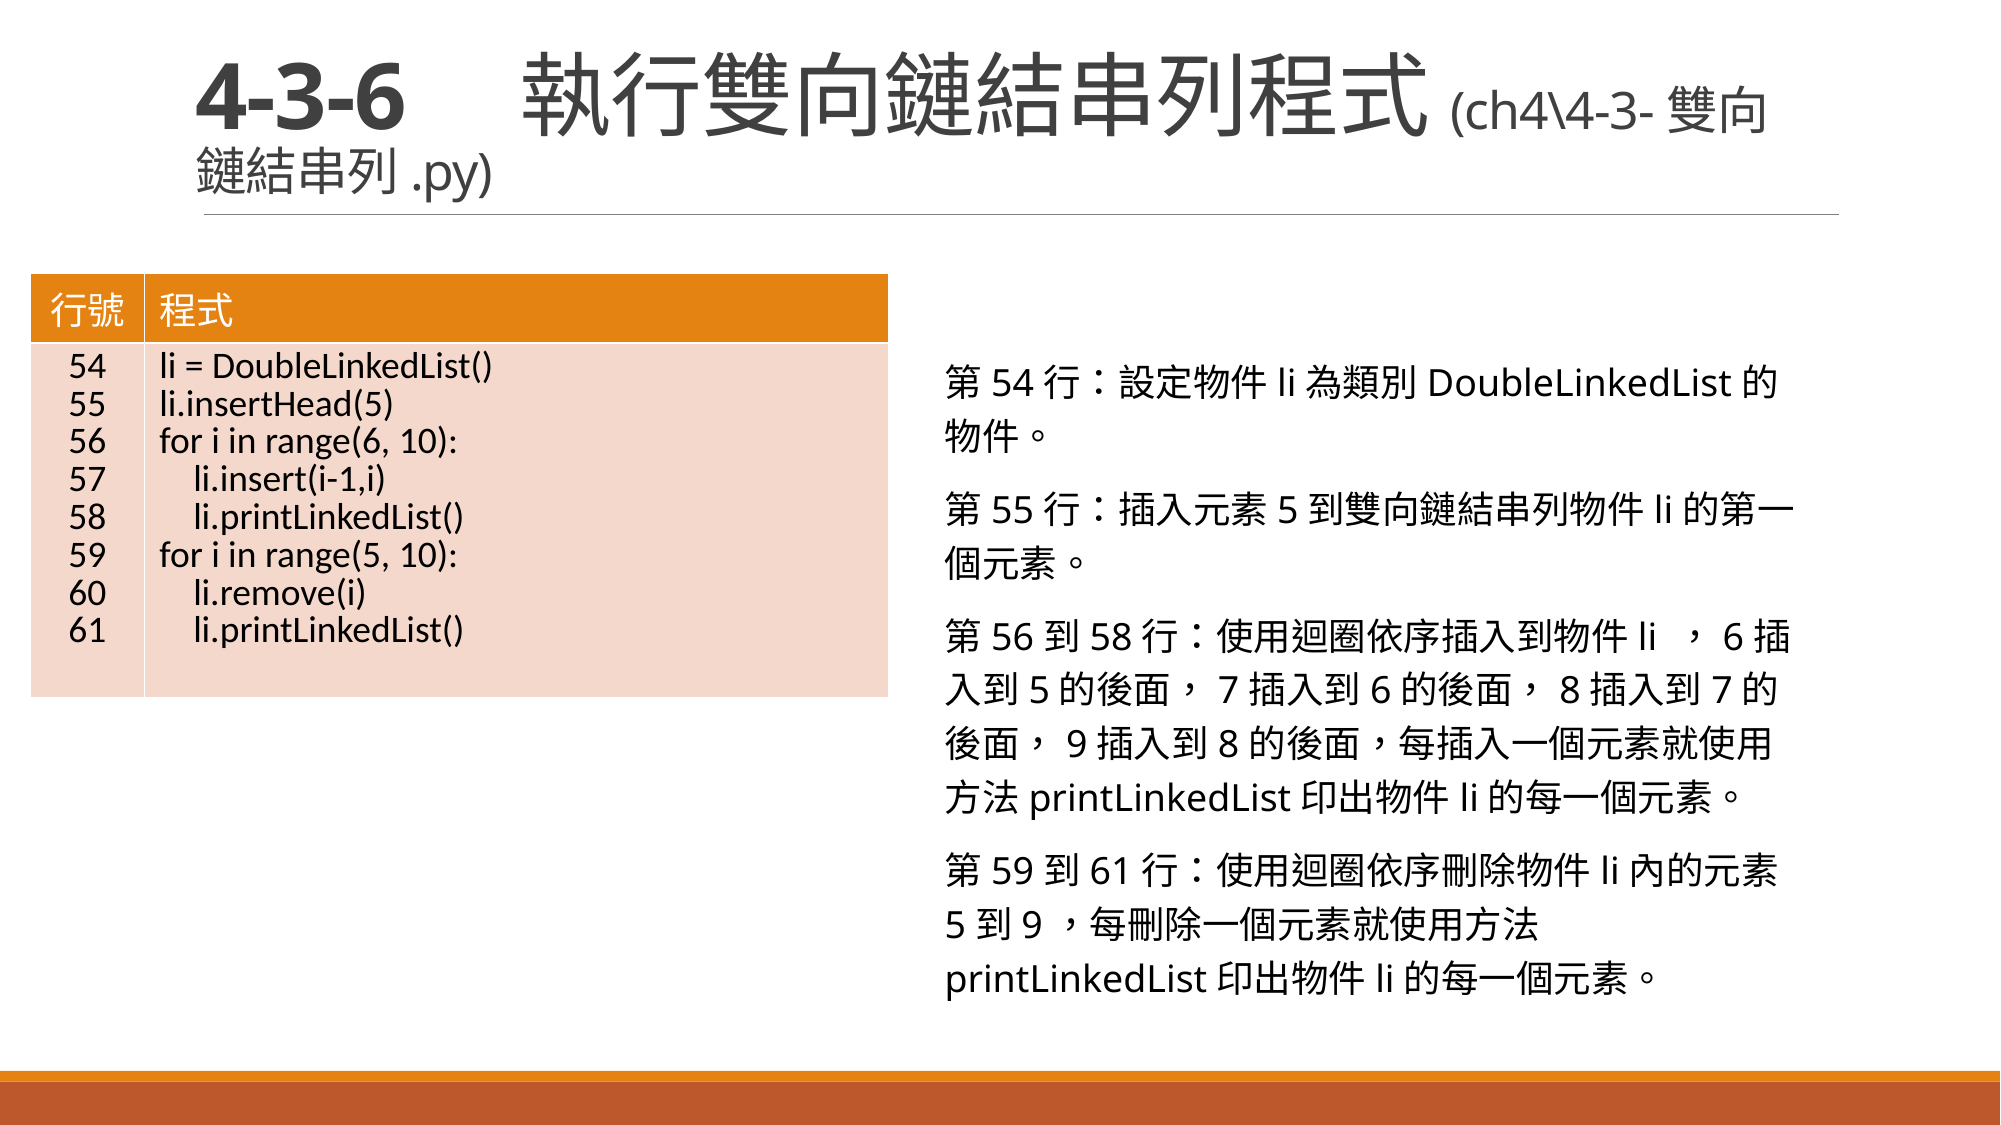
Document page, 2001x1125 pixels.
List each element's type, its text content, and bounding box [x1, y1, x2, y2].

text_box 第54行：設定物件li為類別DoubleLinkedList的物件。 第55行：插入元素5到雙向鏈結串列物件li的第一個元素。 第56到58行：使用迴圈依序插入到物件li ，6插入到5的後面，7插入到6的後面，8插入到7的後面，9插入到8的後面，每插入一個元素就使用方法printLinkedList印出物件li的每一個元素。 第59到61行：使用迴圈依序刪除物件li內的元素5到9，每刪除一個元素就使用方法printLinkedList印出物件li的每一個元素。 [929, 342, 1816, 1062]
table_header 行號 [31, 274, 144, 342]
title 4-3-6 執行雙向鏈結串列程式(ch4\4-3-雙向鏈結串列.py) [180, 47, 1830, 209]
table_header 程式 [145, 274, 888, 342]
table_cell li = DoubleLinkedList() li.insertHead(5) for i in range(6, 10): li.insert(i-1,i) li.printLinkedList() for i in range(5, 10): li.remove(i) li.printLinkedList() [145, 344, 888, 697]
table_cell 54 55 56 57 58 59 60 61 [31, 344, 144, 697]
